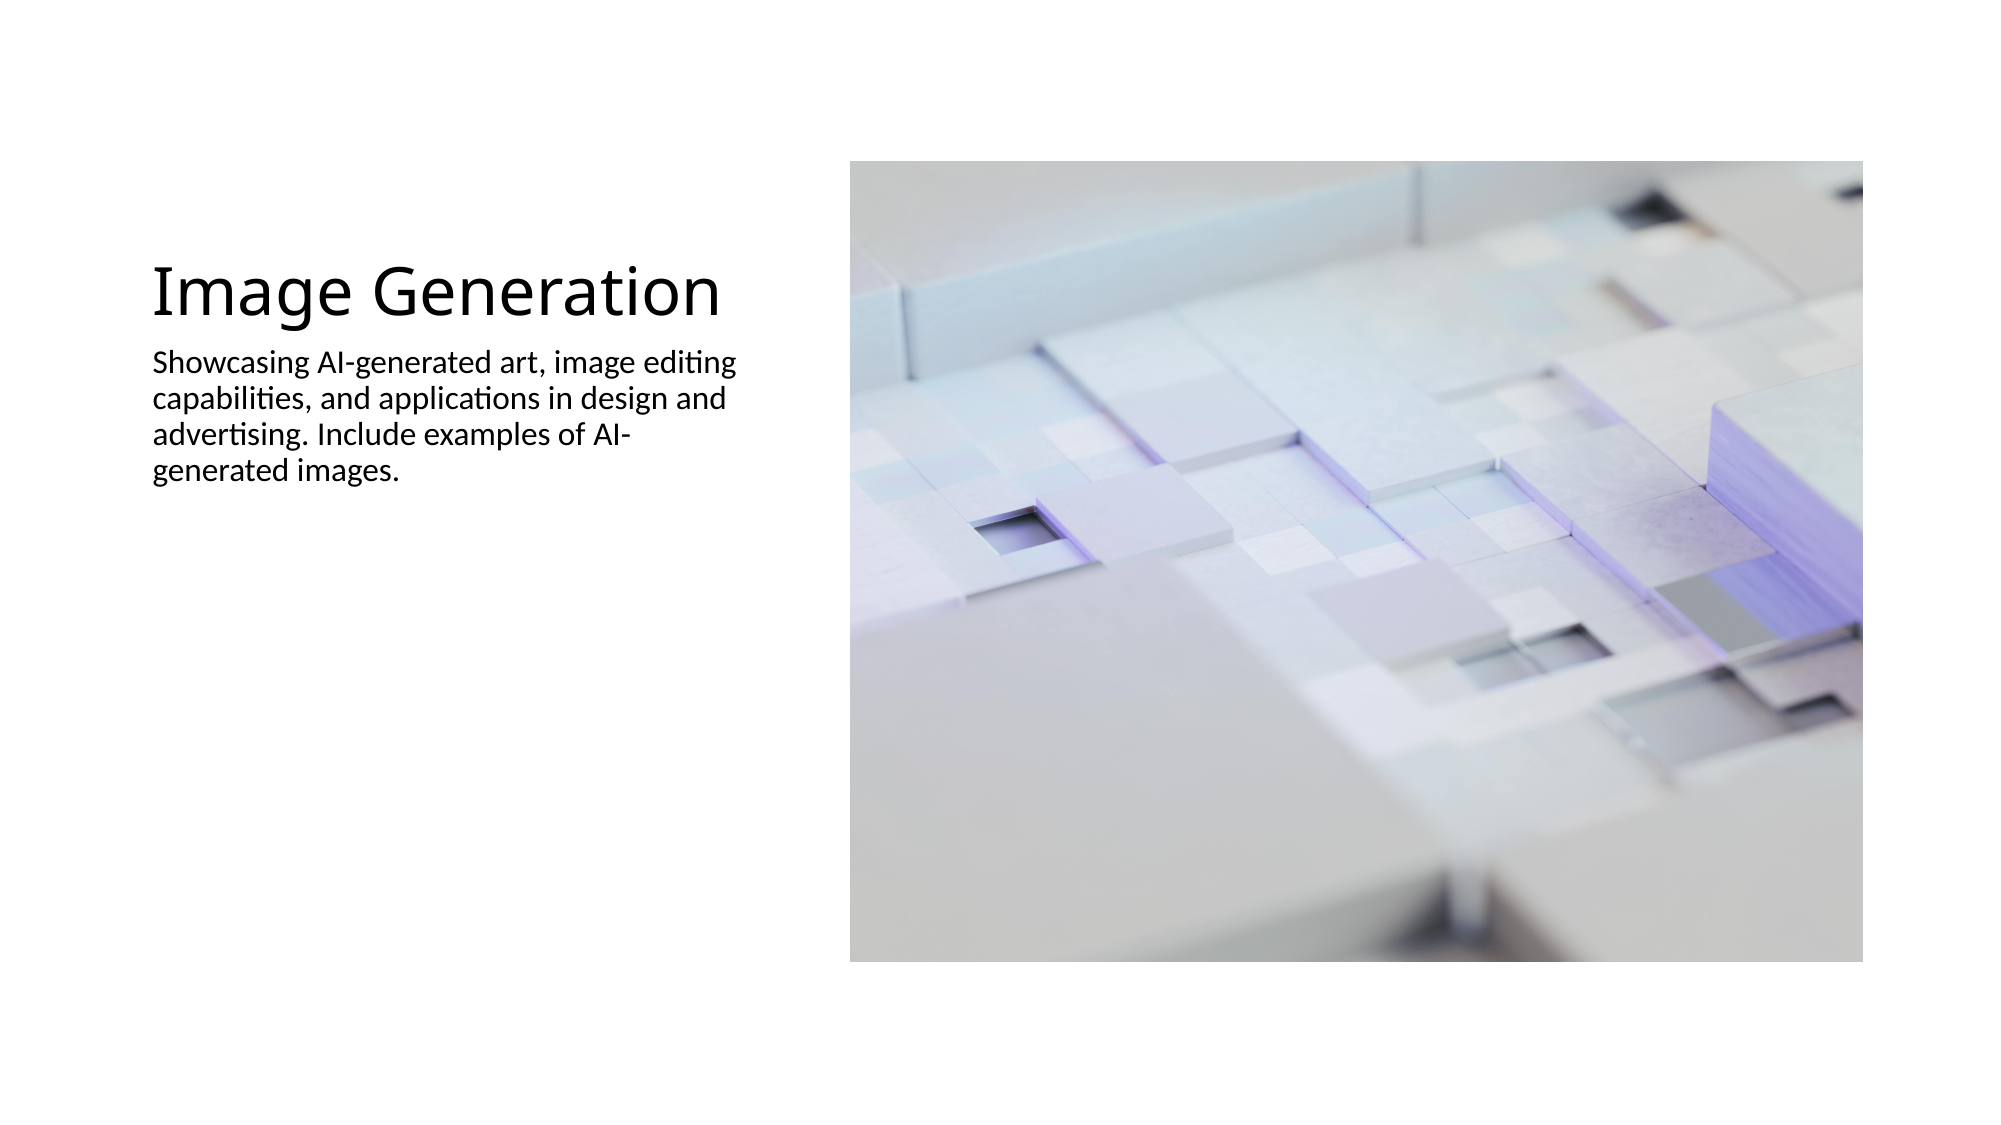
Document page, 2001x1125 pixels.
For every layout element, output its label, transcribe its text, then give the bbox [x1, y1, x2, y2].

title Image Generation [137, 75, 783, 337]
list Showcasing AI-generated art, image editing capabilities, and applications in design and advertising. Include examples of AI-generated images. [137, 337, 783, 963]
picture [850, 161, 1863, 962]
